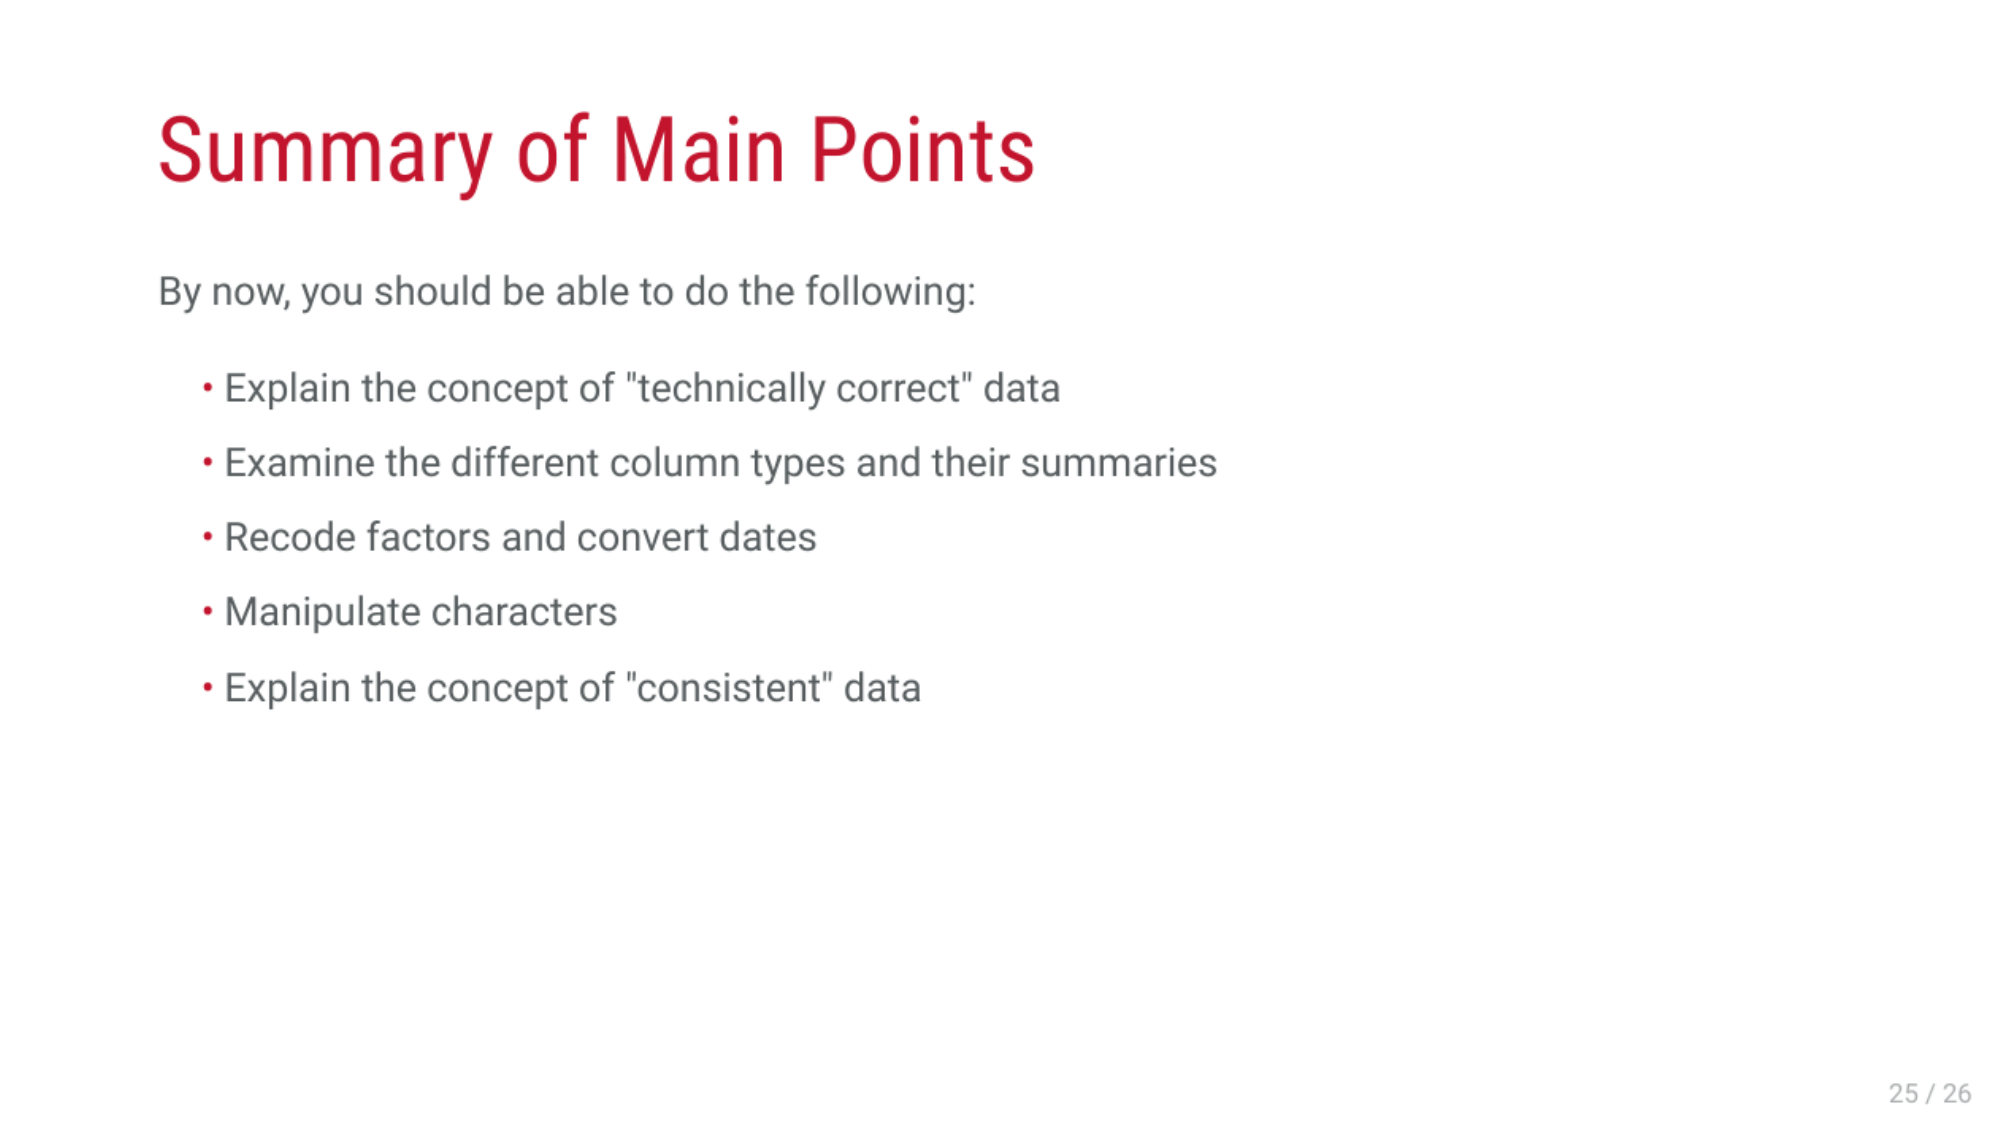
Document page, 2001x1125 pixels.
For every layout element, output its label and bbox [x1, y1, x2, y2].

list [0, 0, 2000, 1125]
